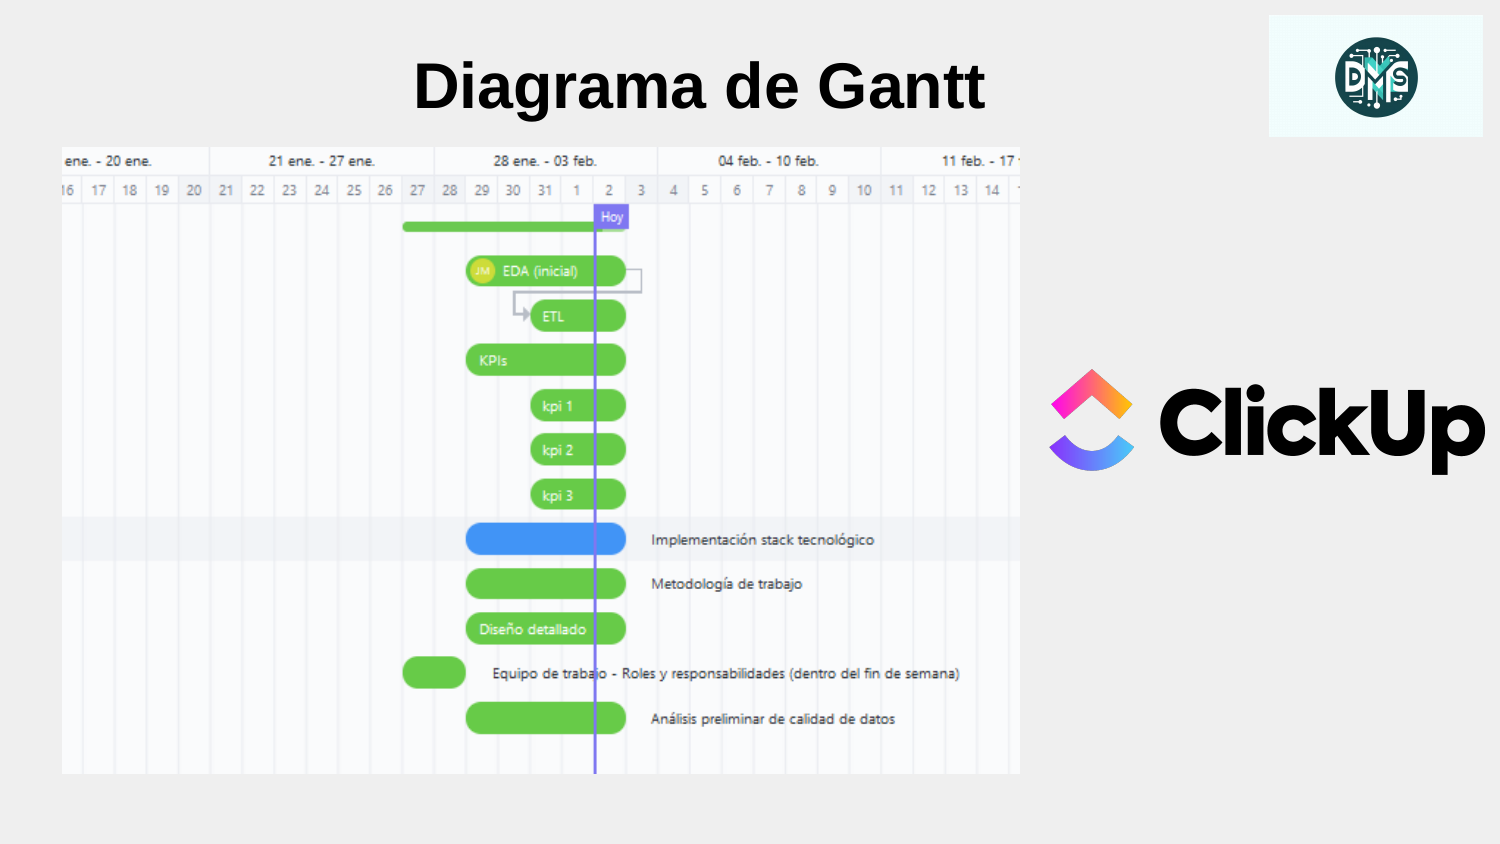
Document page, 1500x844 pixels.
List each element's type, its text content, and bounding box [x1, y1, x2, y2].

picture [1269, 14, 1483, 138]
title Diagrama de Gantt [0, 28, 1264, 137]
picture [61, 146, 1500, 775]
